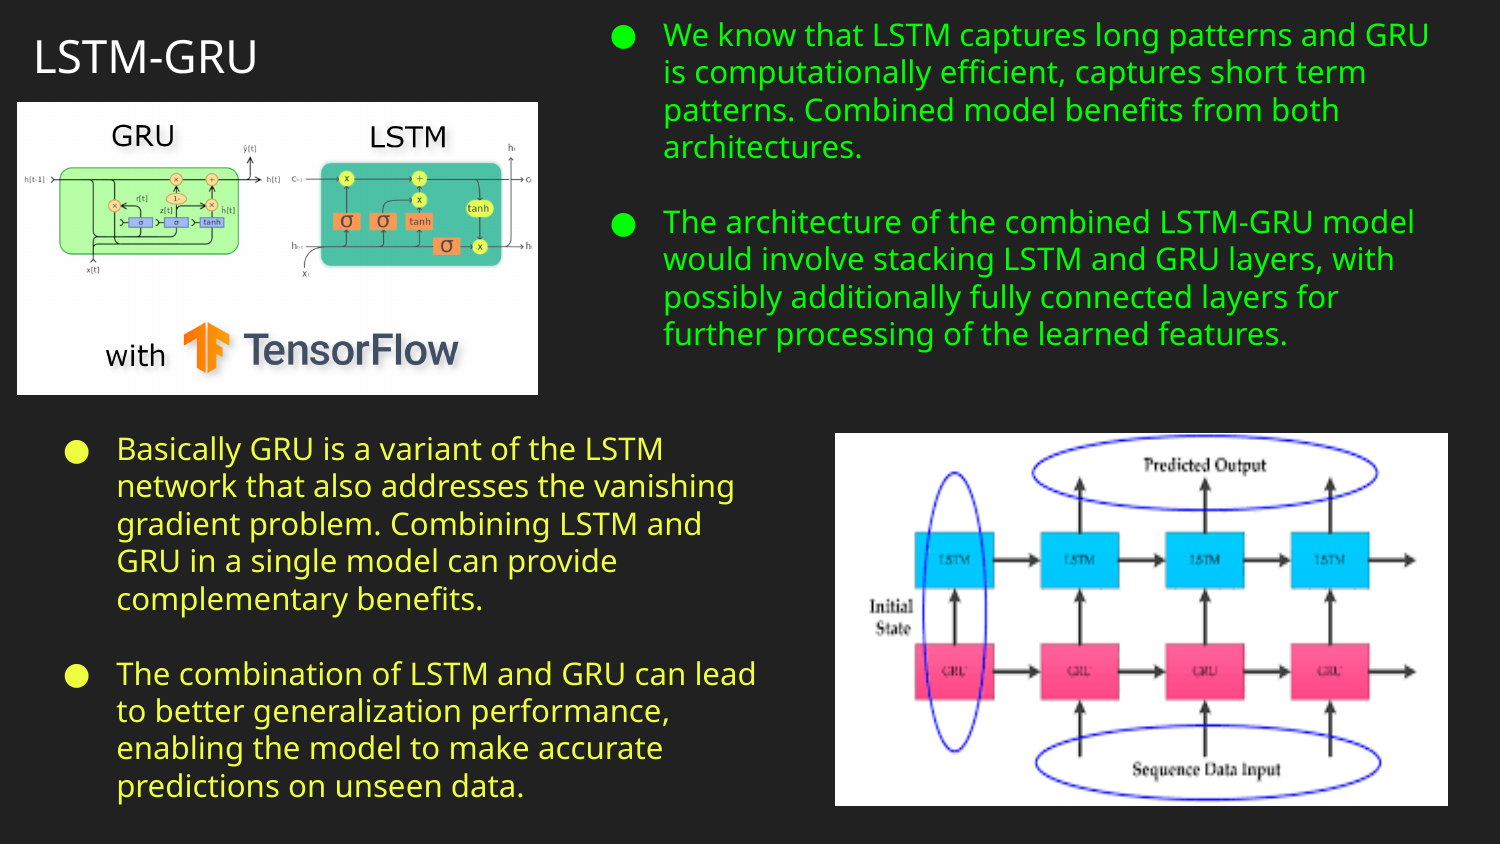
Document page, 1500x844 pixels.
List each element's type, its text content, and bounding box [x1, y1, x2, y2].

text_box LSTM-GRU [17, 12, 327, 101]
picture [834, 433, 1448, 806]
text_box Basically GRU is a variant of the LSTM network that also addresses the vanishing gradient problem. Combining LSTM and GRU in a single model can provide complementary benefits. The combination of LSTM and GRU can lead to better generalization performance, enabling the model to make accurate predictions on unseen data. [26, 414, 778, 806]
text_box We know that LSTM captures long patterns and GRU is computationally efficient, captures short term patterns. Combined model benefits from both architectures. The architecture of the combined LSTM-GRU model would involve stacking LSTM and GRU layers, with possibly additionally fully connected layers for further processing of the learned features. [573, 0, 1448, 423]
picture [17, 102, 538, 396]
